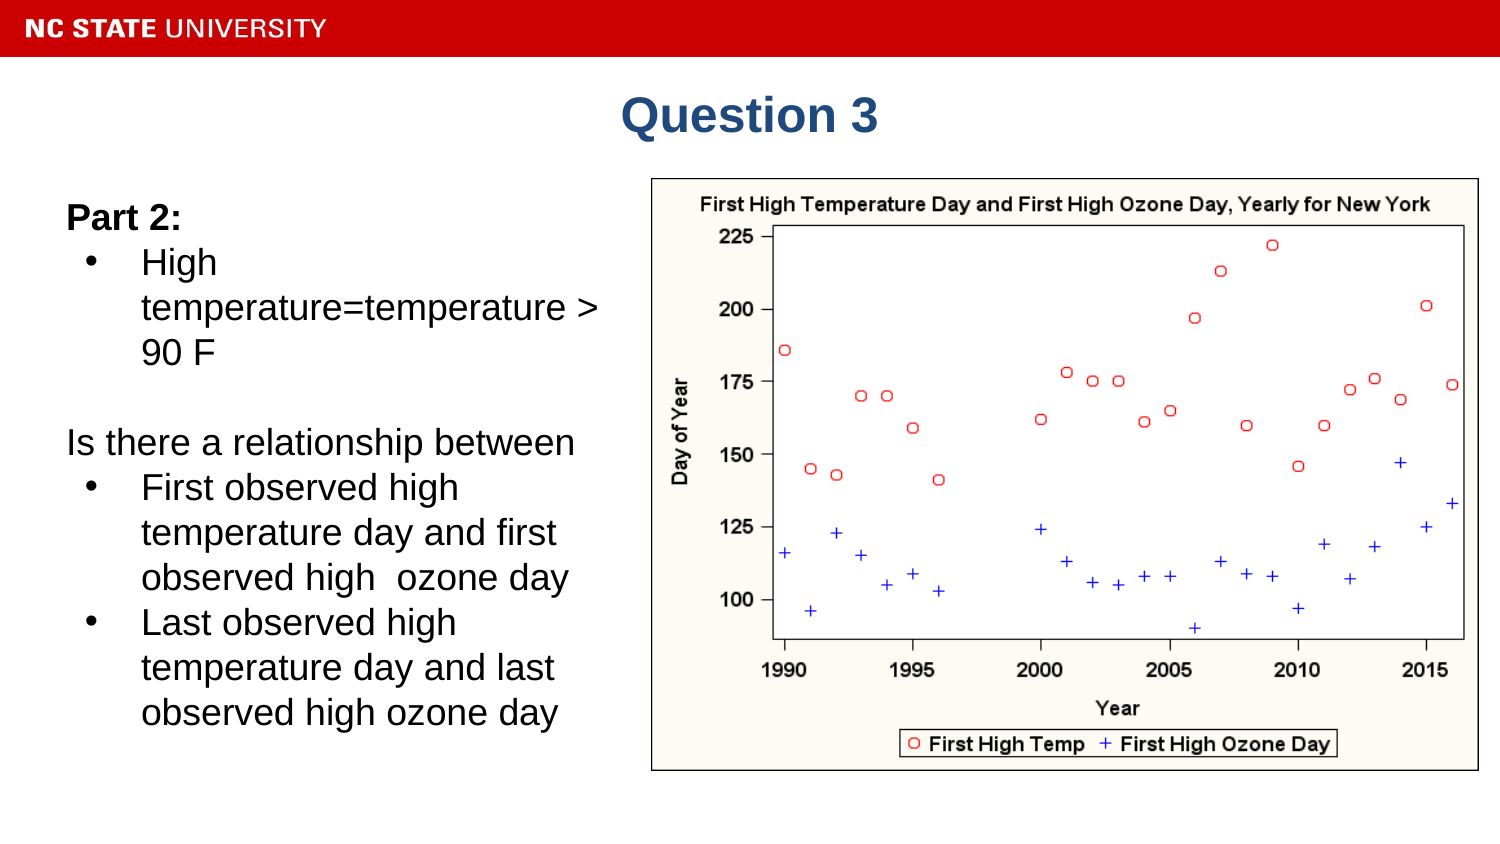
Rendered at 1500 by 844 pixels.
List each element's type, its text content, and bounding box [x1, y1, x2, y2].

title Question 3 [51, 58, 1449, 167]
picture [650, 178, 1479, 772]
list Part 2: High temperature=temperature > 90 F Is there a relationship between First observed high temperature day and first observed high ozone day Last observed high temperature day and last observed high ozone day [51, 178, 648, 750]
picture [0, 0, 1500, 57]
